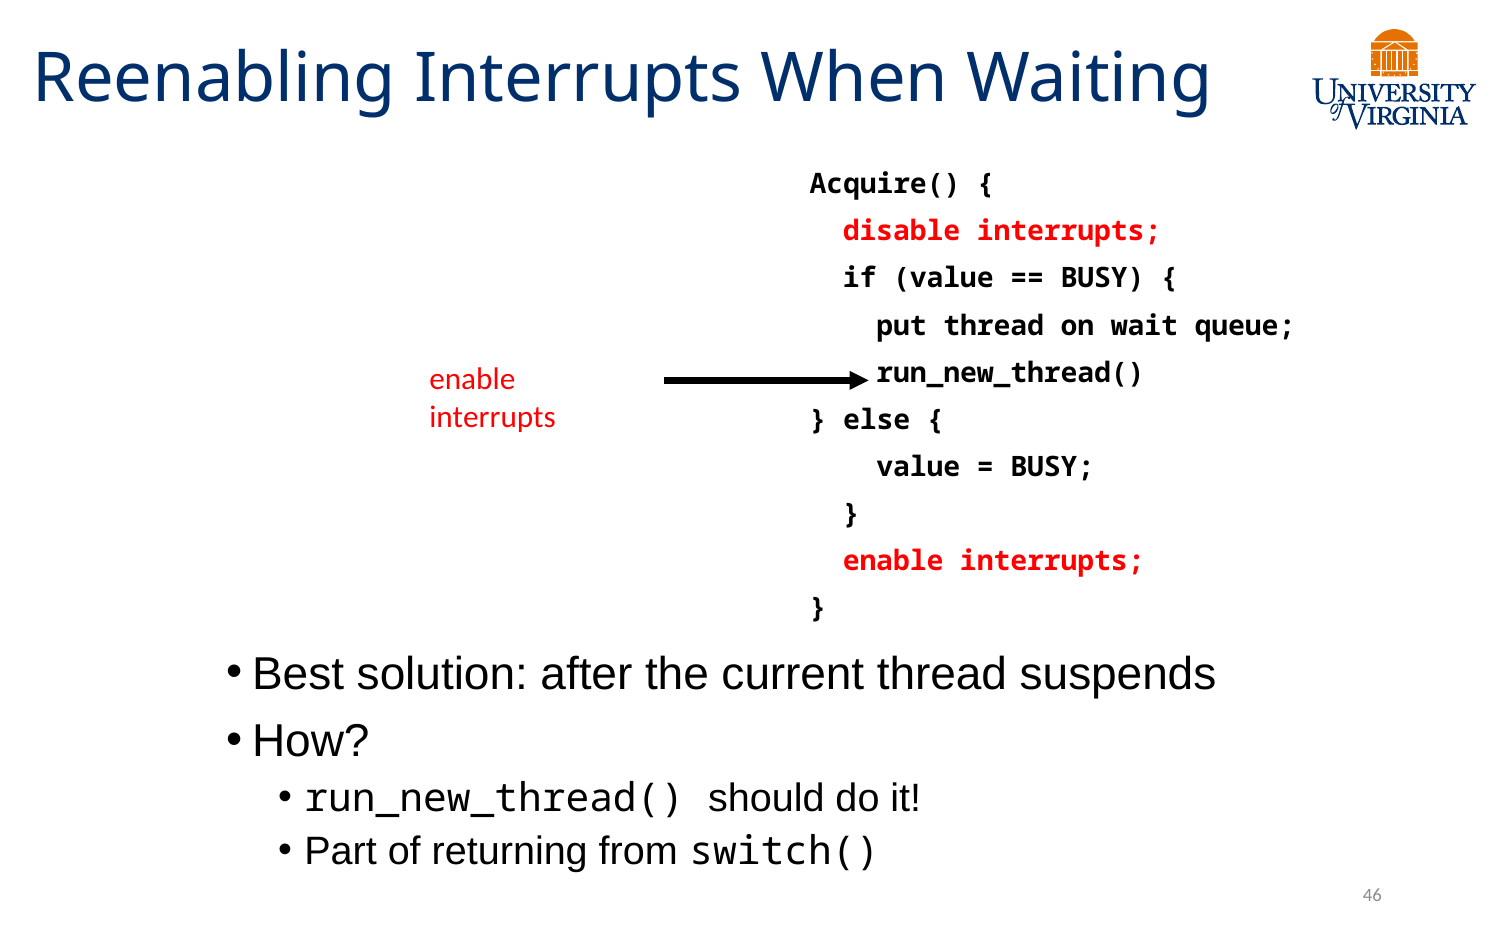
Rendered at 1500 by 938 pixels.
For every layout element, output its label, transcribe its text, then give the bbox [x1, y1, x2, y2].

slide_number 46 [1059, 868, 1397, 919]
list Best solution: after the current thread suspends How? run_new_thread() should do it! Part of returning from switch() [210, 635, 1289, 917]
title Reenabling Interrupts When Waiting [17, 14, 1297, 145]
text_box enable interrupts [414, 351, 658, 441]
text_box Acquire() { disable interrupts; if (value == BUSY) { put thread on wait queue; run_new_thread() } else { value = BUSY; } enable interrupts; } [797, 163, 1329, 636]
